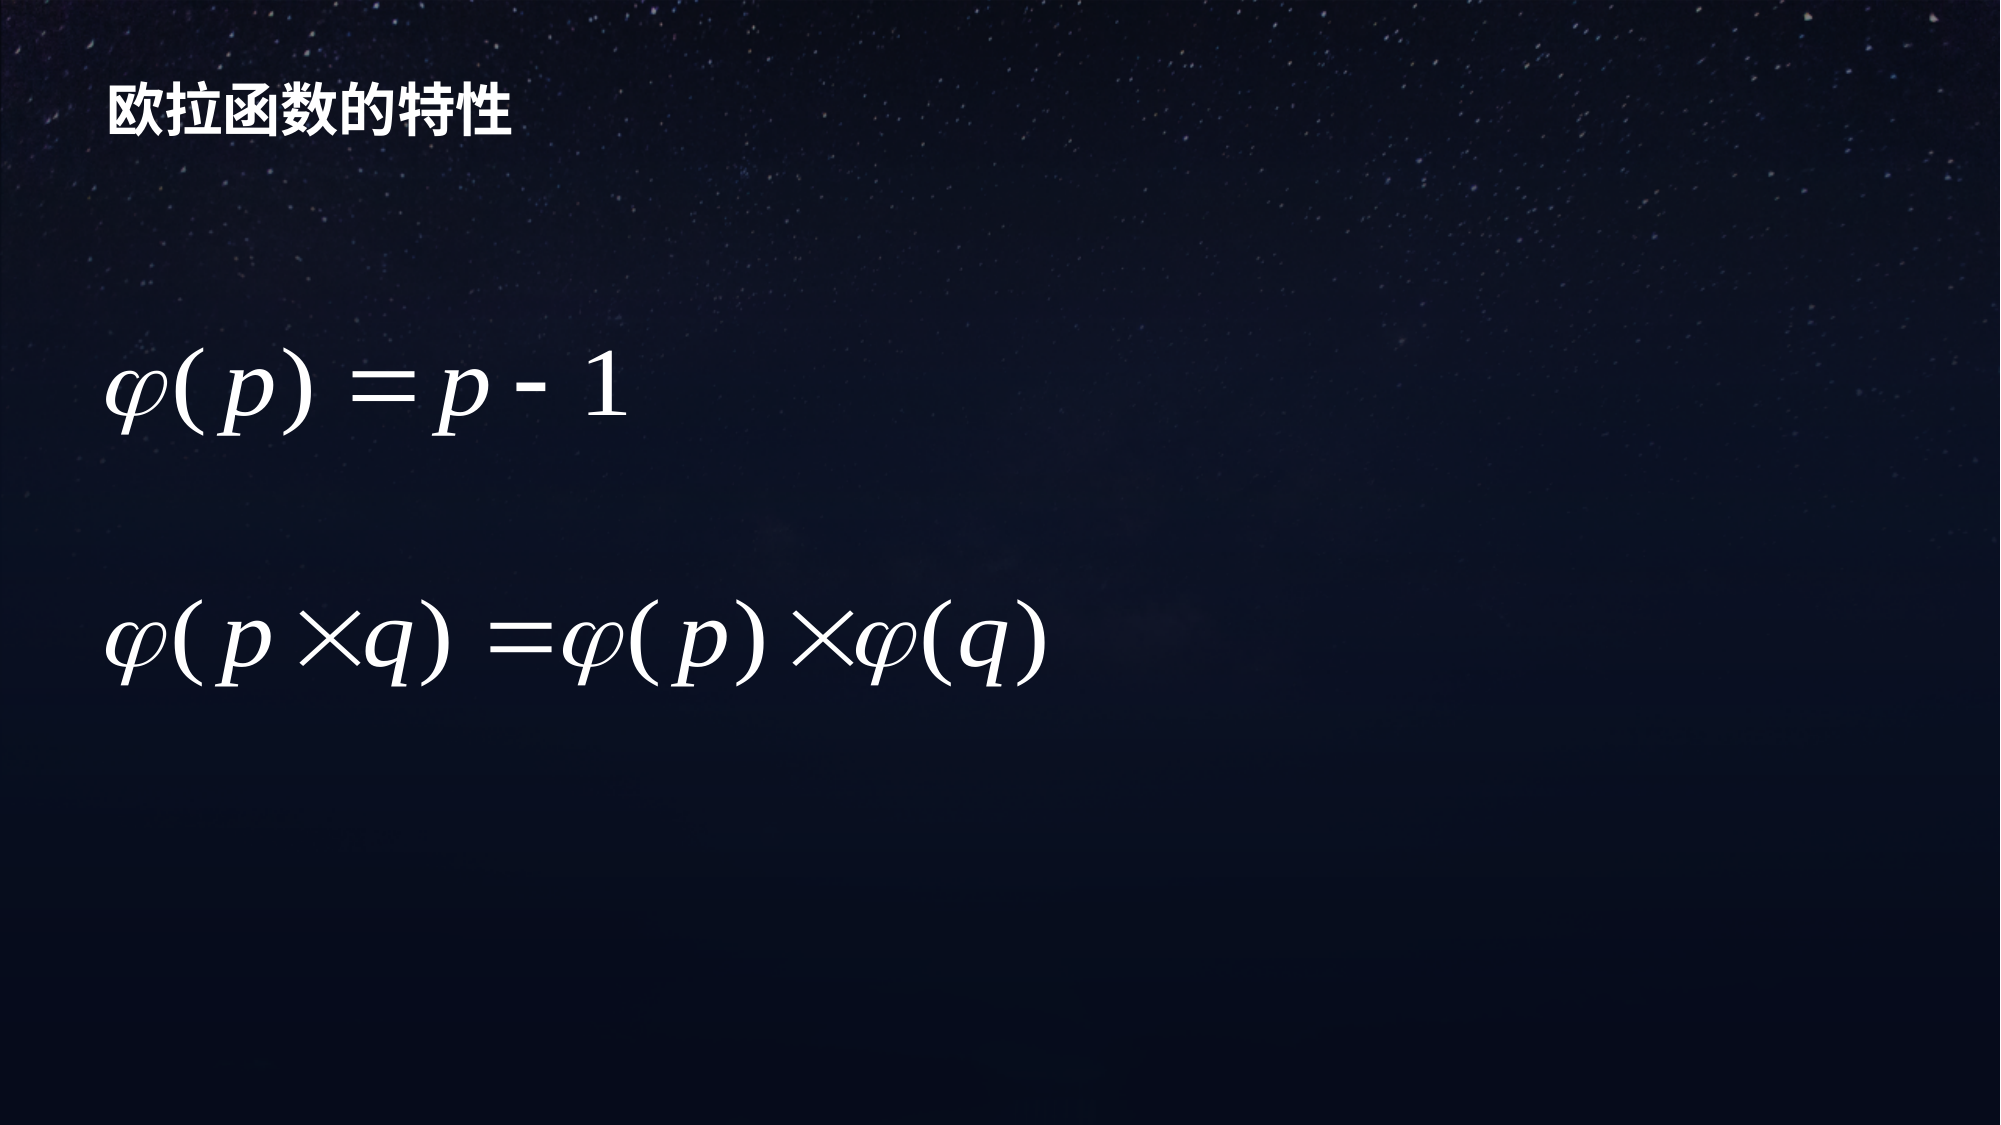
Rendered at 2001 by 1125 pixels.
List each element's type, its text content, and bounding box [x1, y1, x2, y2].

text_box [91, 325, 644, 454]
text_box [91, 577, 1068, 704]
picture [0, 0, 2000, 1125]
text_box 欧拉函数的特性 [91, 66, 565, 151]
